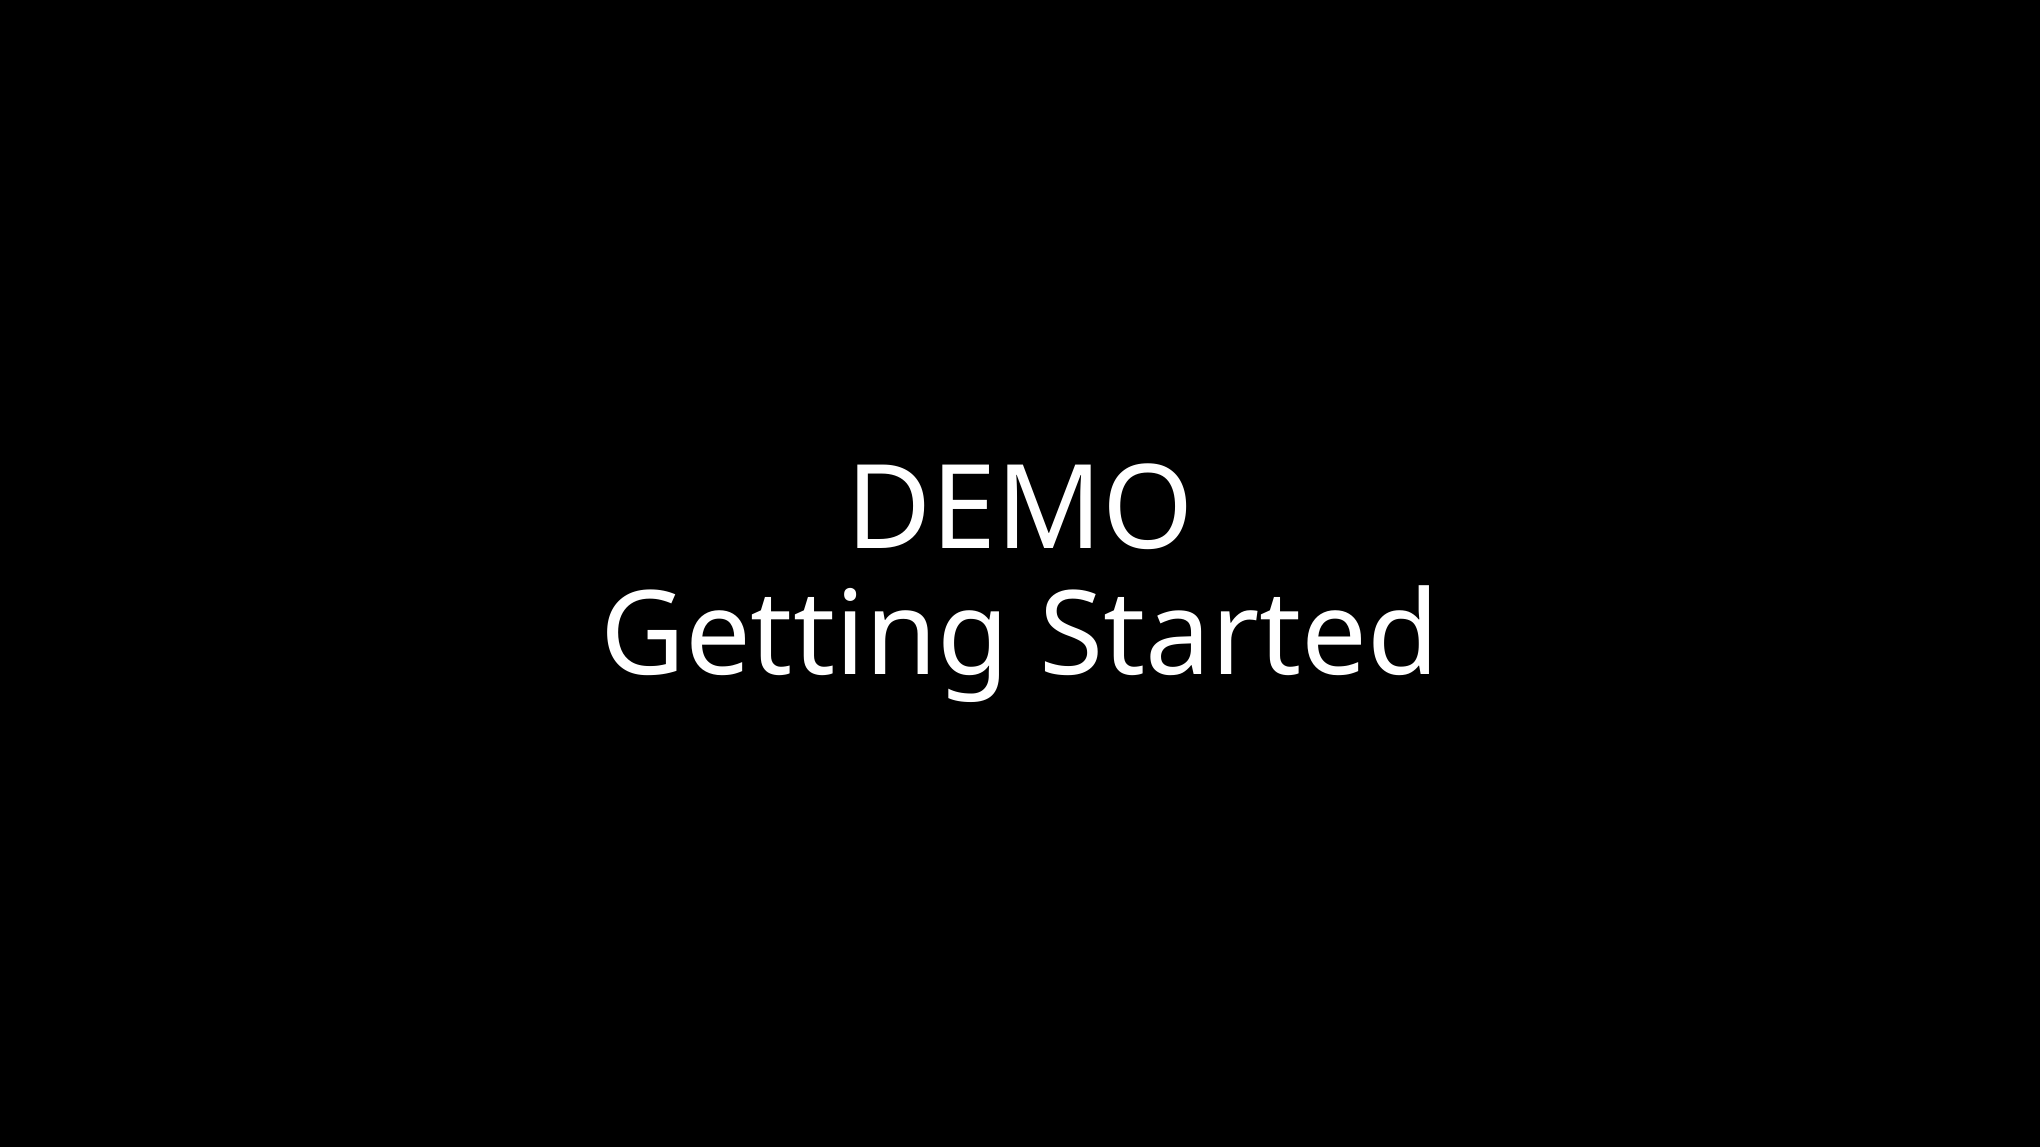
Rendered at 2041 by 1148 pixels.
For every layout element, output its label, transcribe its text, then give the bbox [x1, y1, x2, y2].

text_box DEMO Getting Started [32, 31, 2008, 1116]
